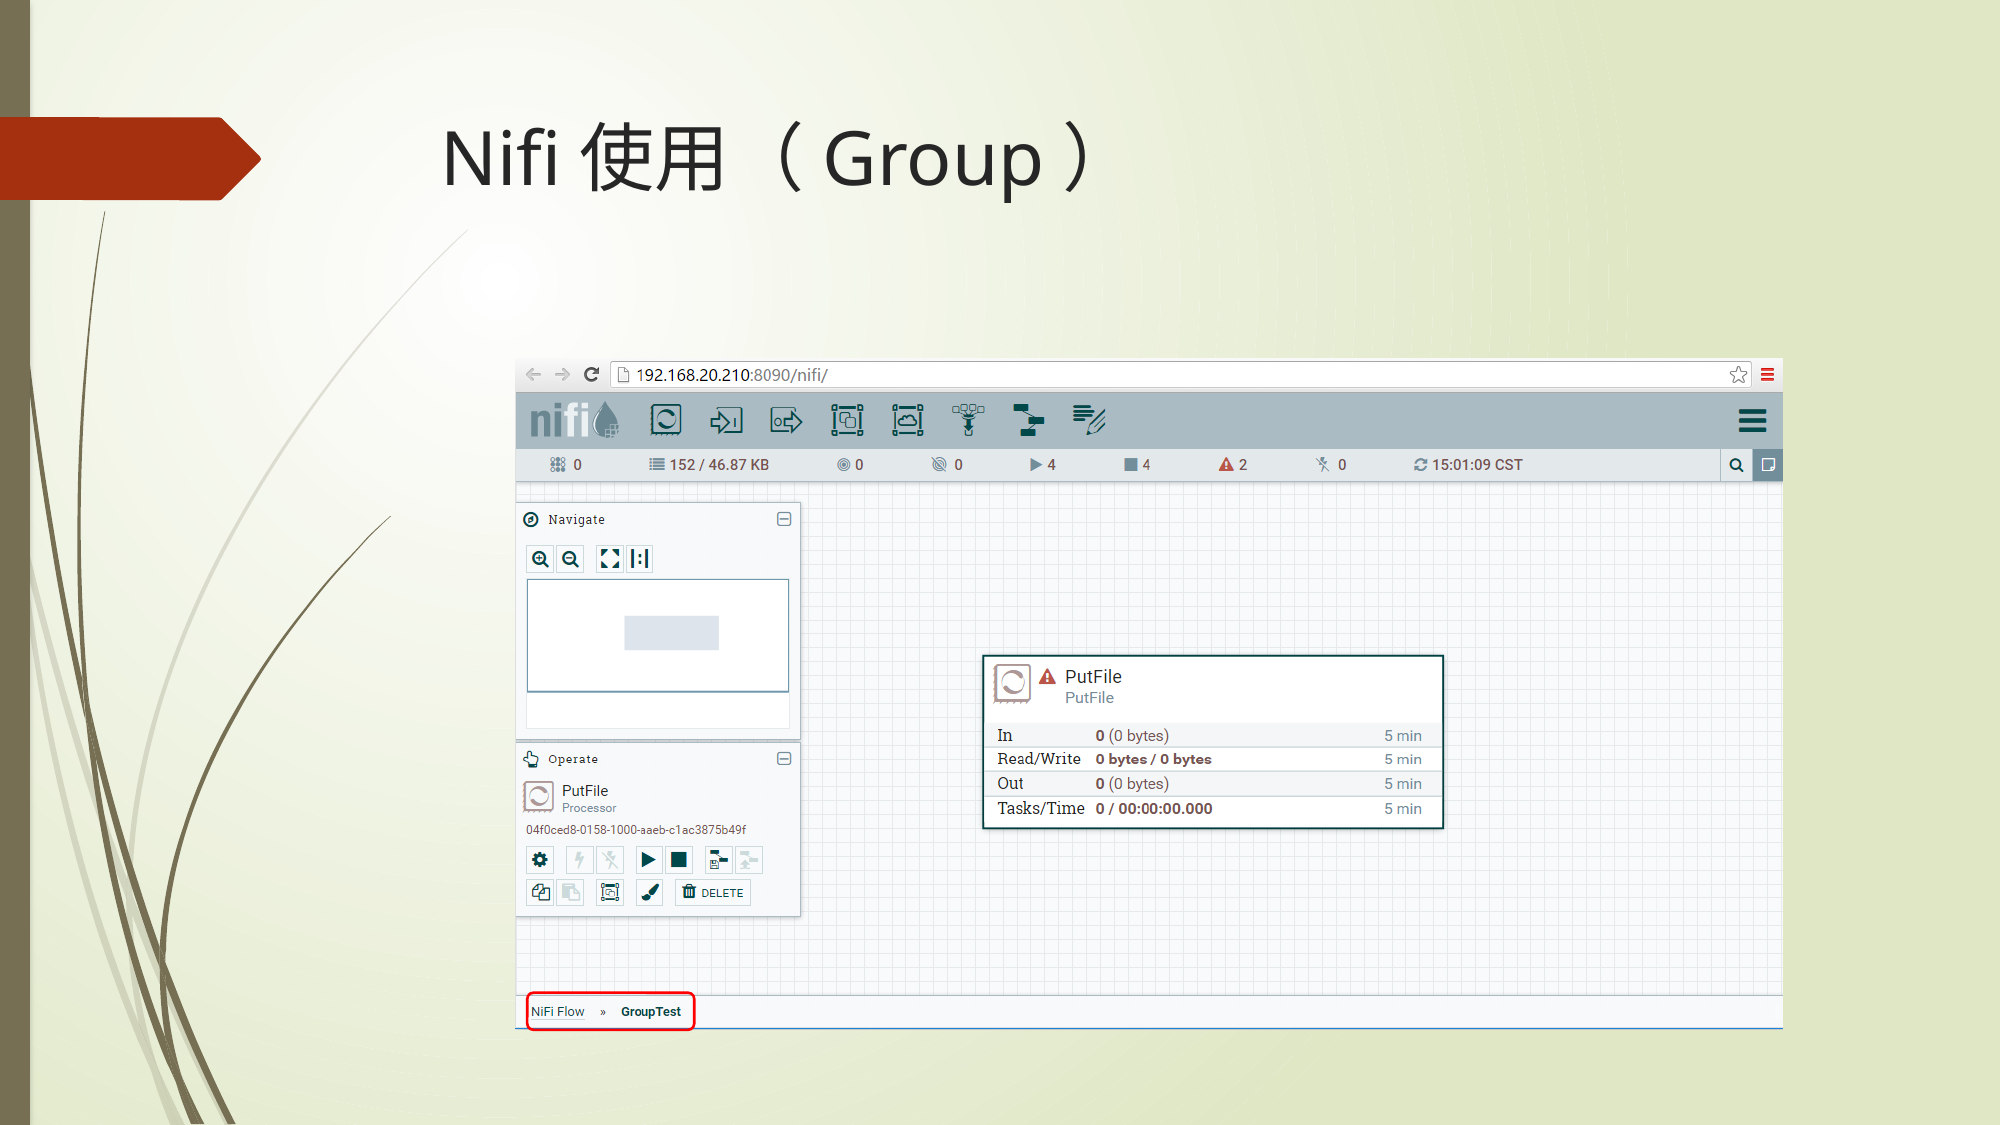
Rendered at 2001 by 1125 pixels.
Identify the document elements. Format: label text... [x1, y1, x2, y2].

picture [514, 358, 1783, 1031]
title Nifi使用（Group） [425, 102, 1888, 313]
